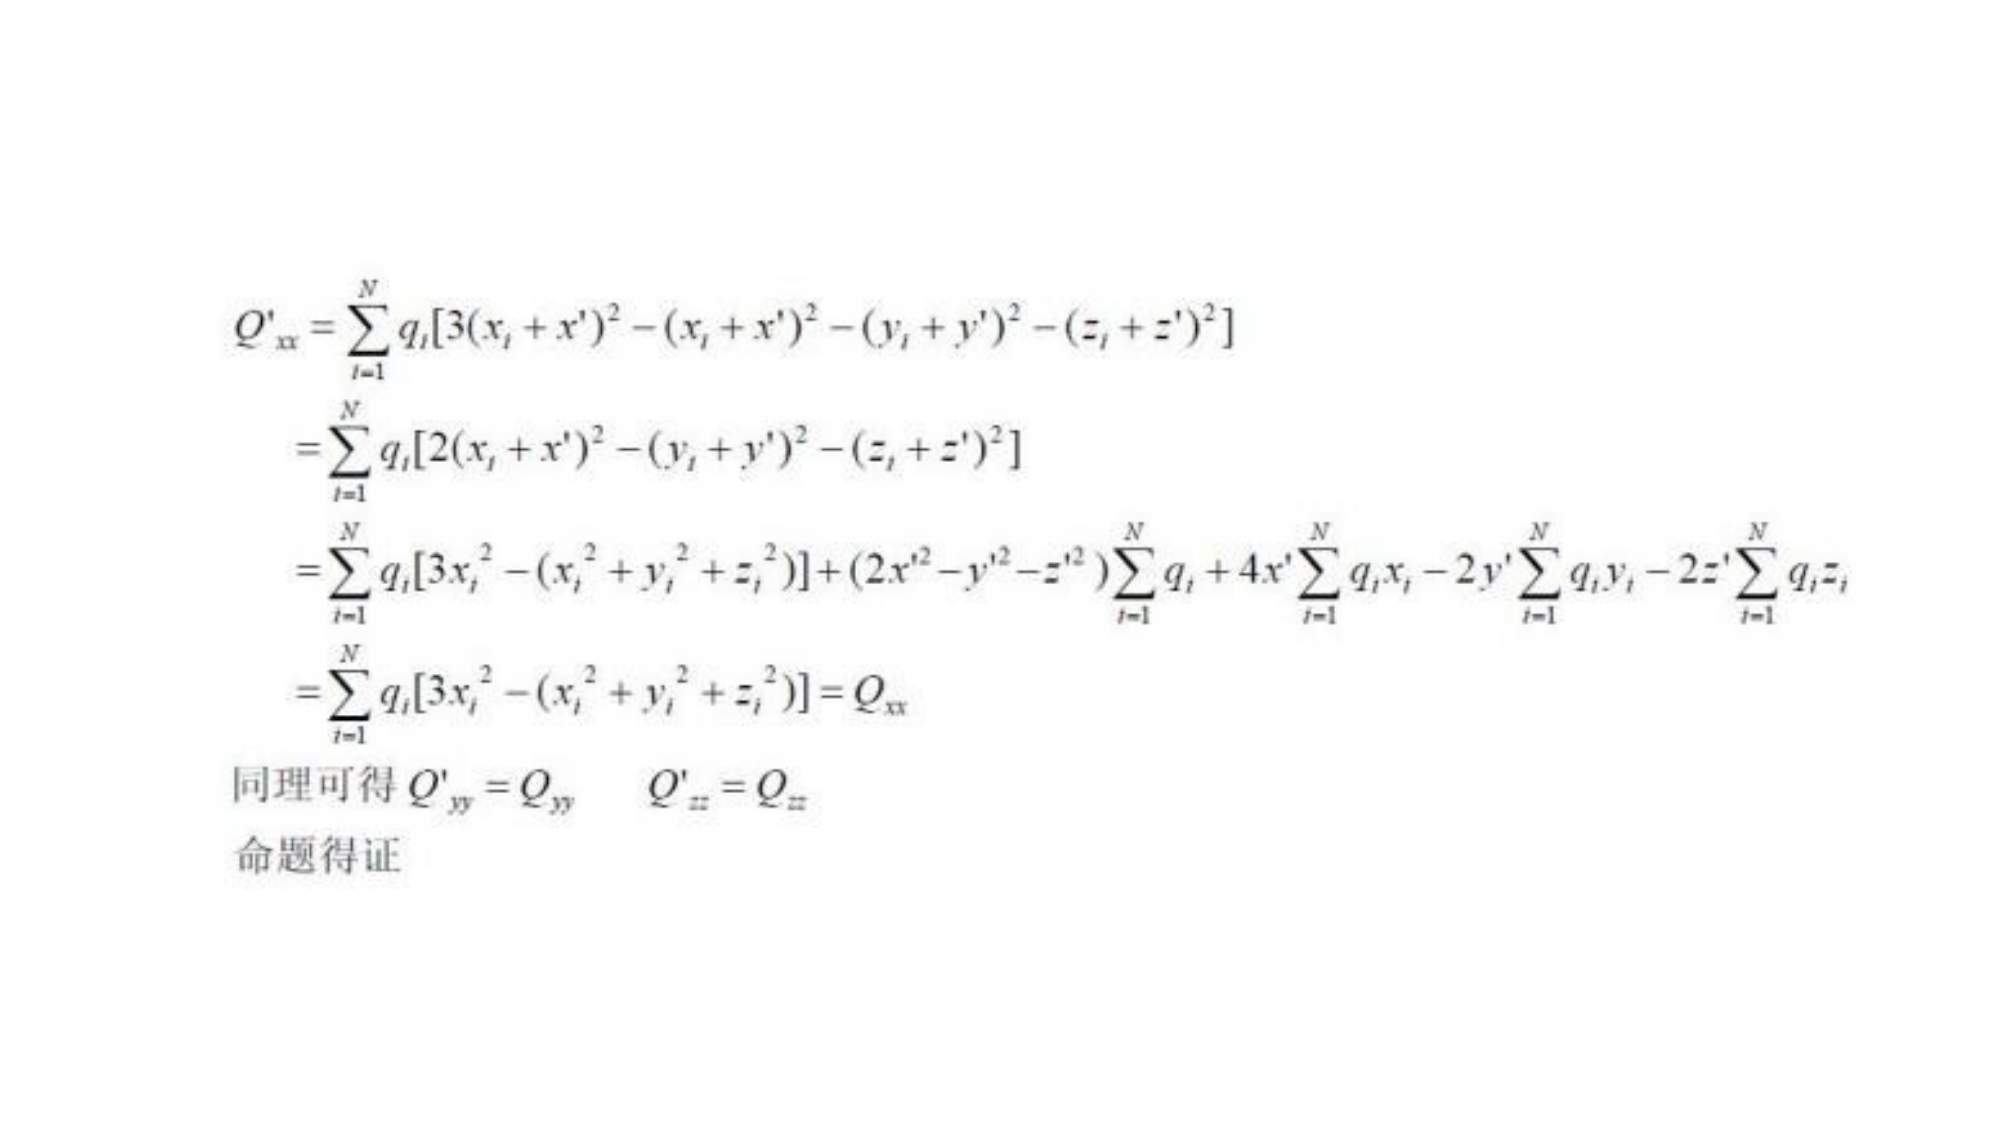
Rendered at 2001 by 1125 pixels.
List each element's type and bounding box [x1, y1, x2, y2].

picture [122, 217, 1930, 946]
